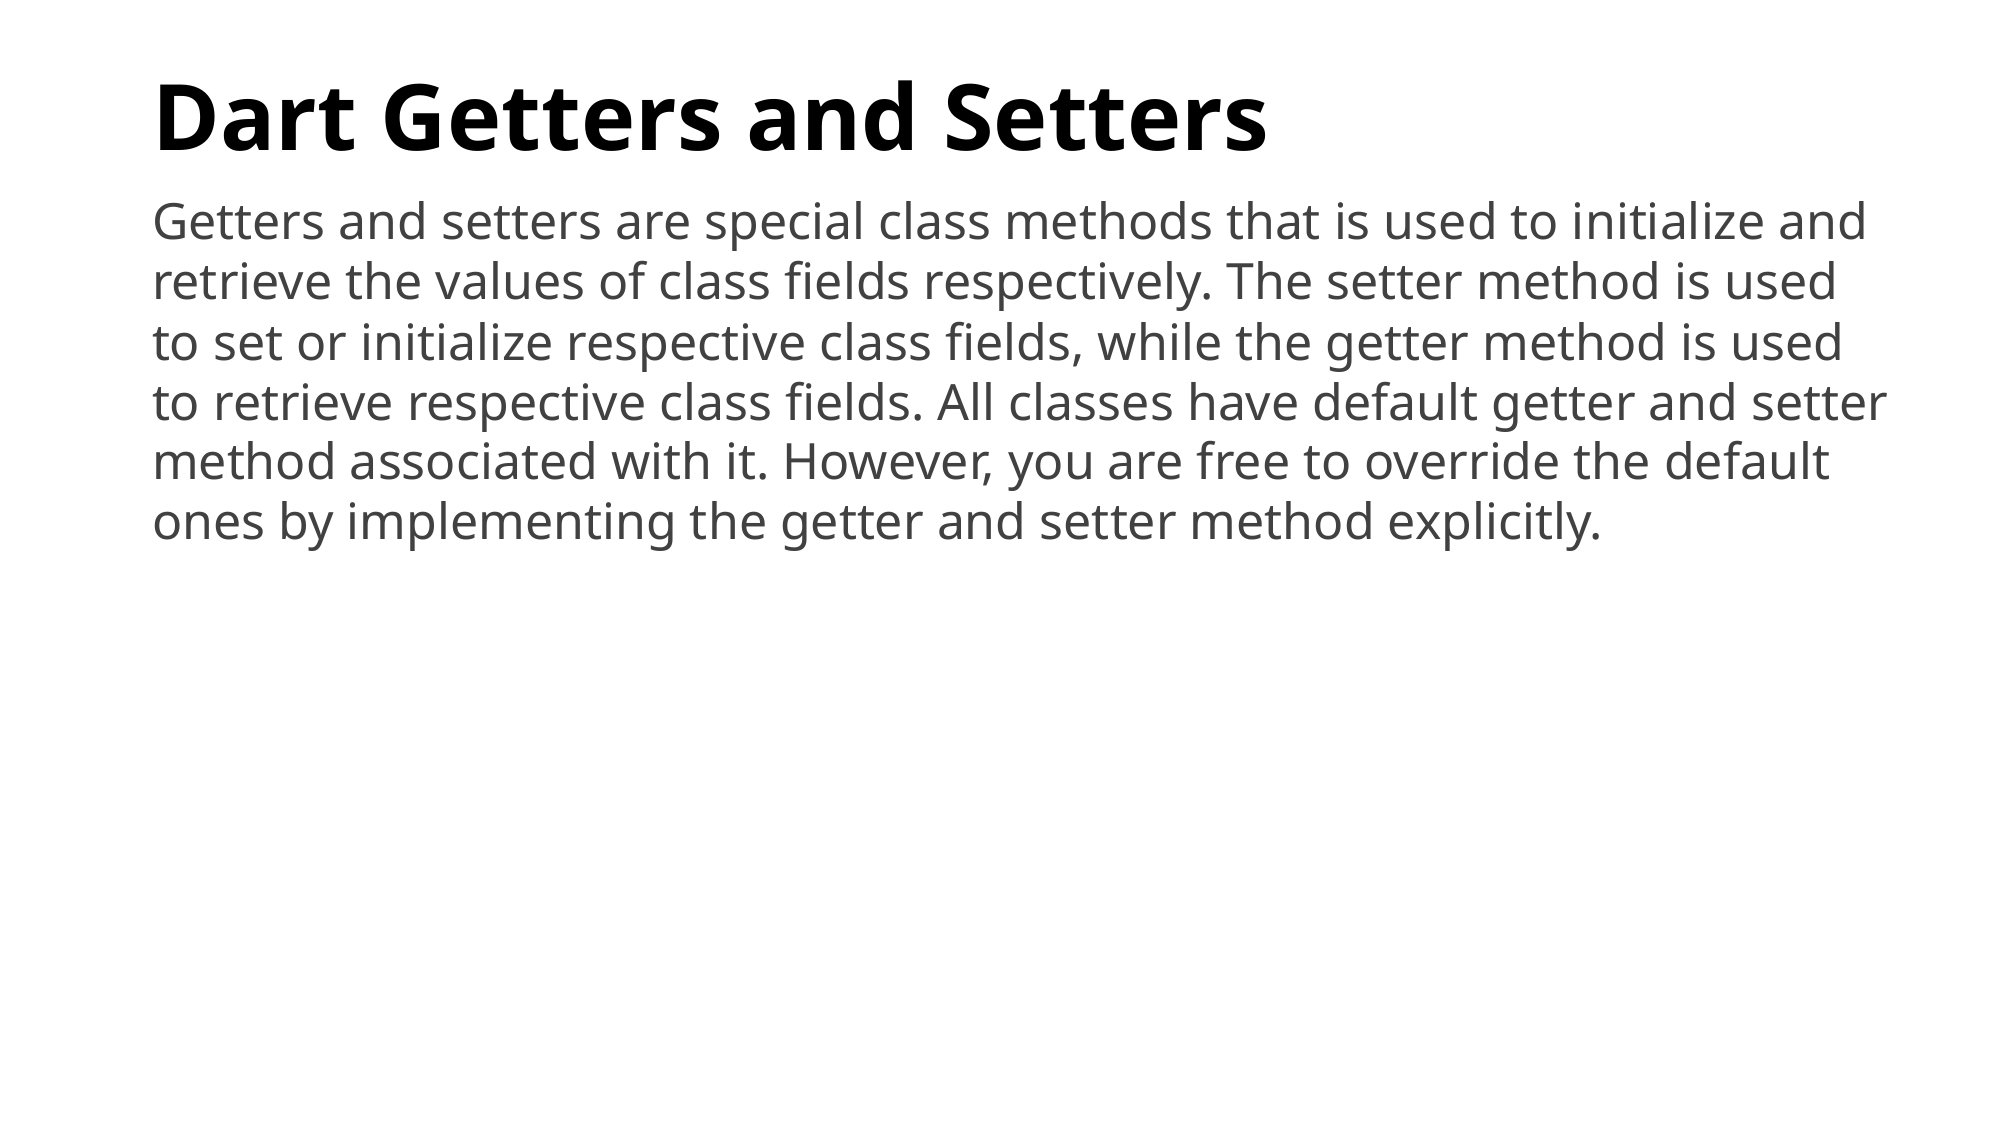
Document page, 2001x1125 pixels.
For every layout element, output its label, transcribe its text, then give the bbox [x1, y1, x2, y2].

title Dart Getters and Setters [137, 59, 1863, 182]
text_box Getters and setters are special class methods that is used to initialize and retrieve the values of class fields respectively. The setter method is used to set or initialize respective class fields, while the getter method is used to retrieve respective class fields. All classes have default getter and setter method associated with it. However, you are free to override the default ones by implementing the getter and setter method explicitly. [137, 182, 1915, 558]
